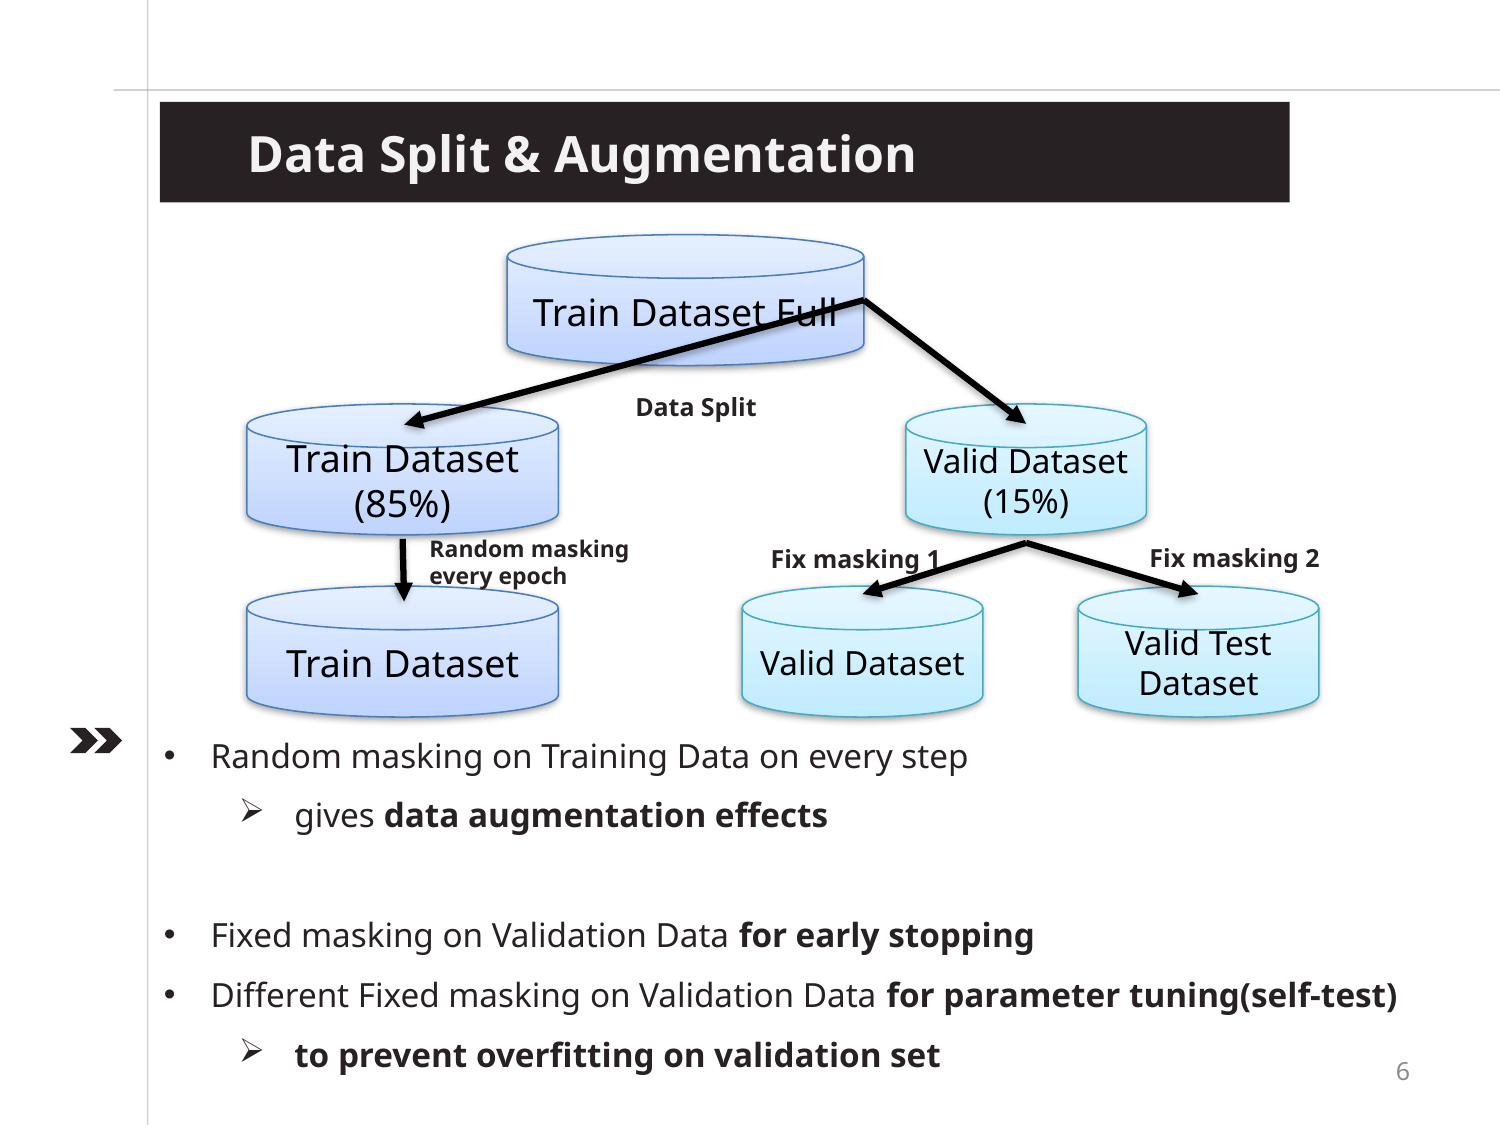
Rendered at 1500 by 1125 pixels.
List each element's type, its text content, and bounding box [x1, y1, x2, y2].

text_box Train Dataset Full [506, 233, 865, 363]
text_box Fix masking 1 [755, 521, 1057, 581]
text_box Train Dataset [246, 585, 560, 718]
slide_number 6 [1074, 1042, 1425, 1103]
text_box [69, 727, 123, 754]
text_box Fix masking 2 [1134, 520, 1436, 581]
text_box Random masking every epoch [414, 527, 716, 597]
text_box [403, 365, 683, 425]
text_box Train Dataset (85%) [246, 403, 560, 536]
text_box Random masking on Training Data on every step gives data augmentation effects Fixed masking on Validation Data for early stopping Different Fixed masking on Validation Data for parameter tuning(self-test) to prevent overfitting on validation set [152, 707, 1500, 1082]
text_box Valid Dataset [741, 585, 984, 718]
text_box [685, 365, 1027, 424]
text_box Valid Dataset (15%) [905, 403, 1148, 535]
text_box Valid Test Dataset [1077, 585, 1320, 718]
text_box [862, 542, 1024, 595]
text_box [1025, 542, 1199, 595]
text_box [159, 101, 1290, 203]
